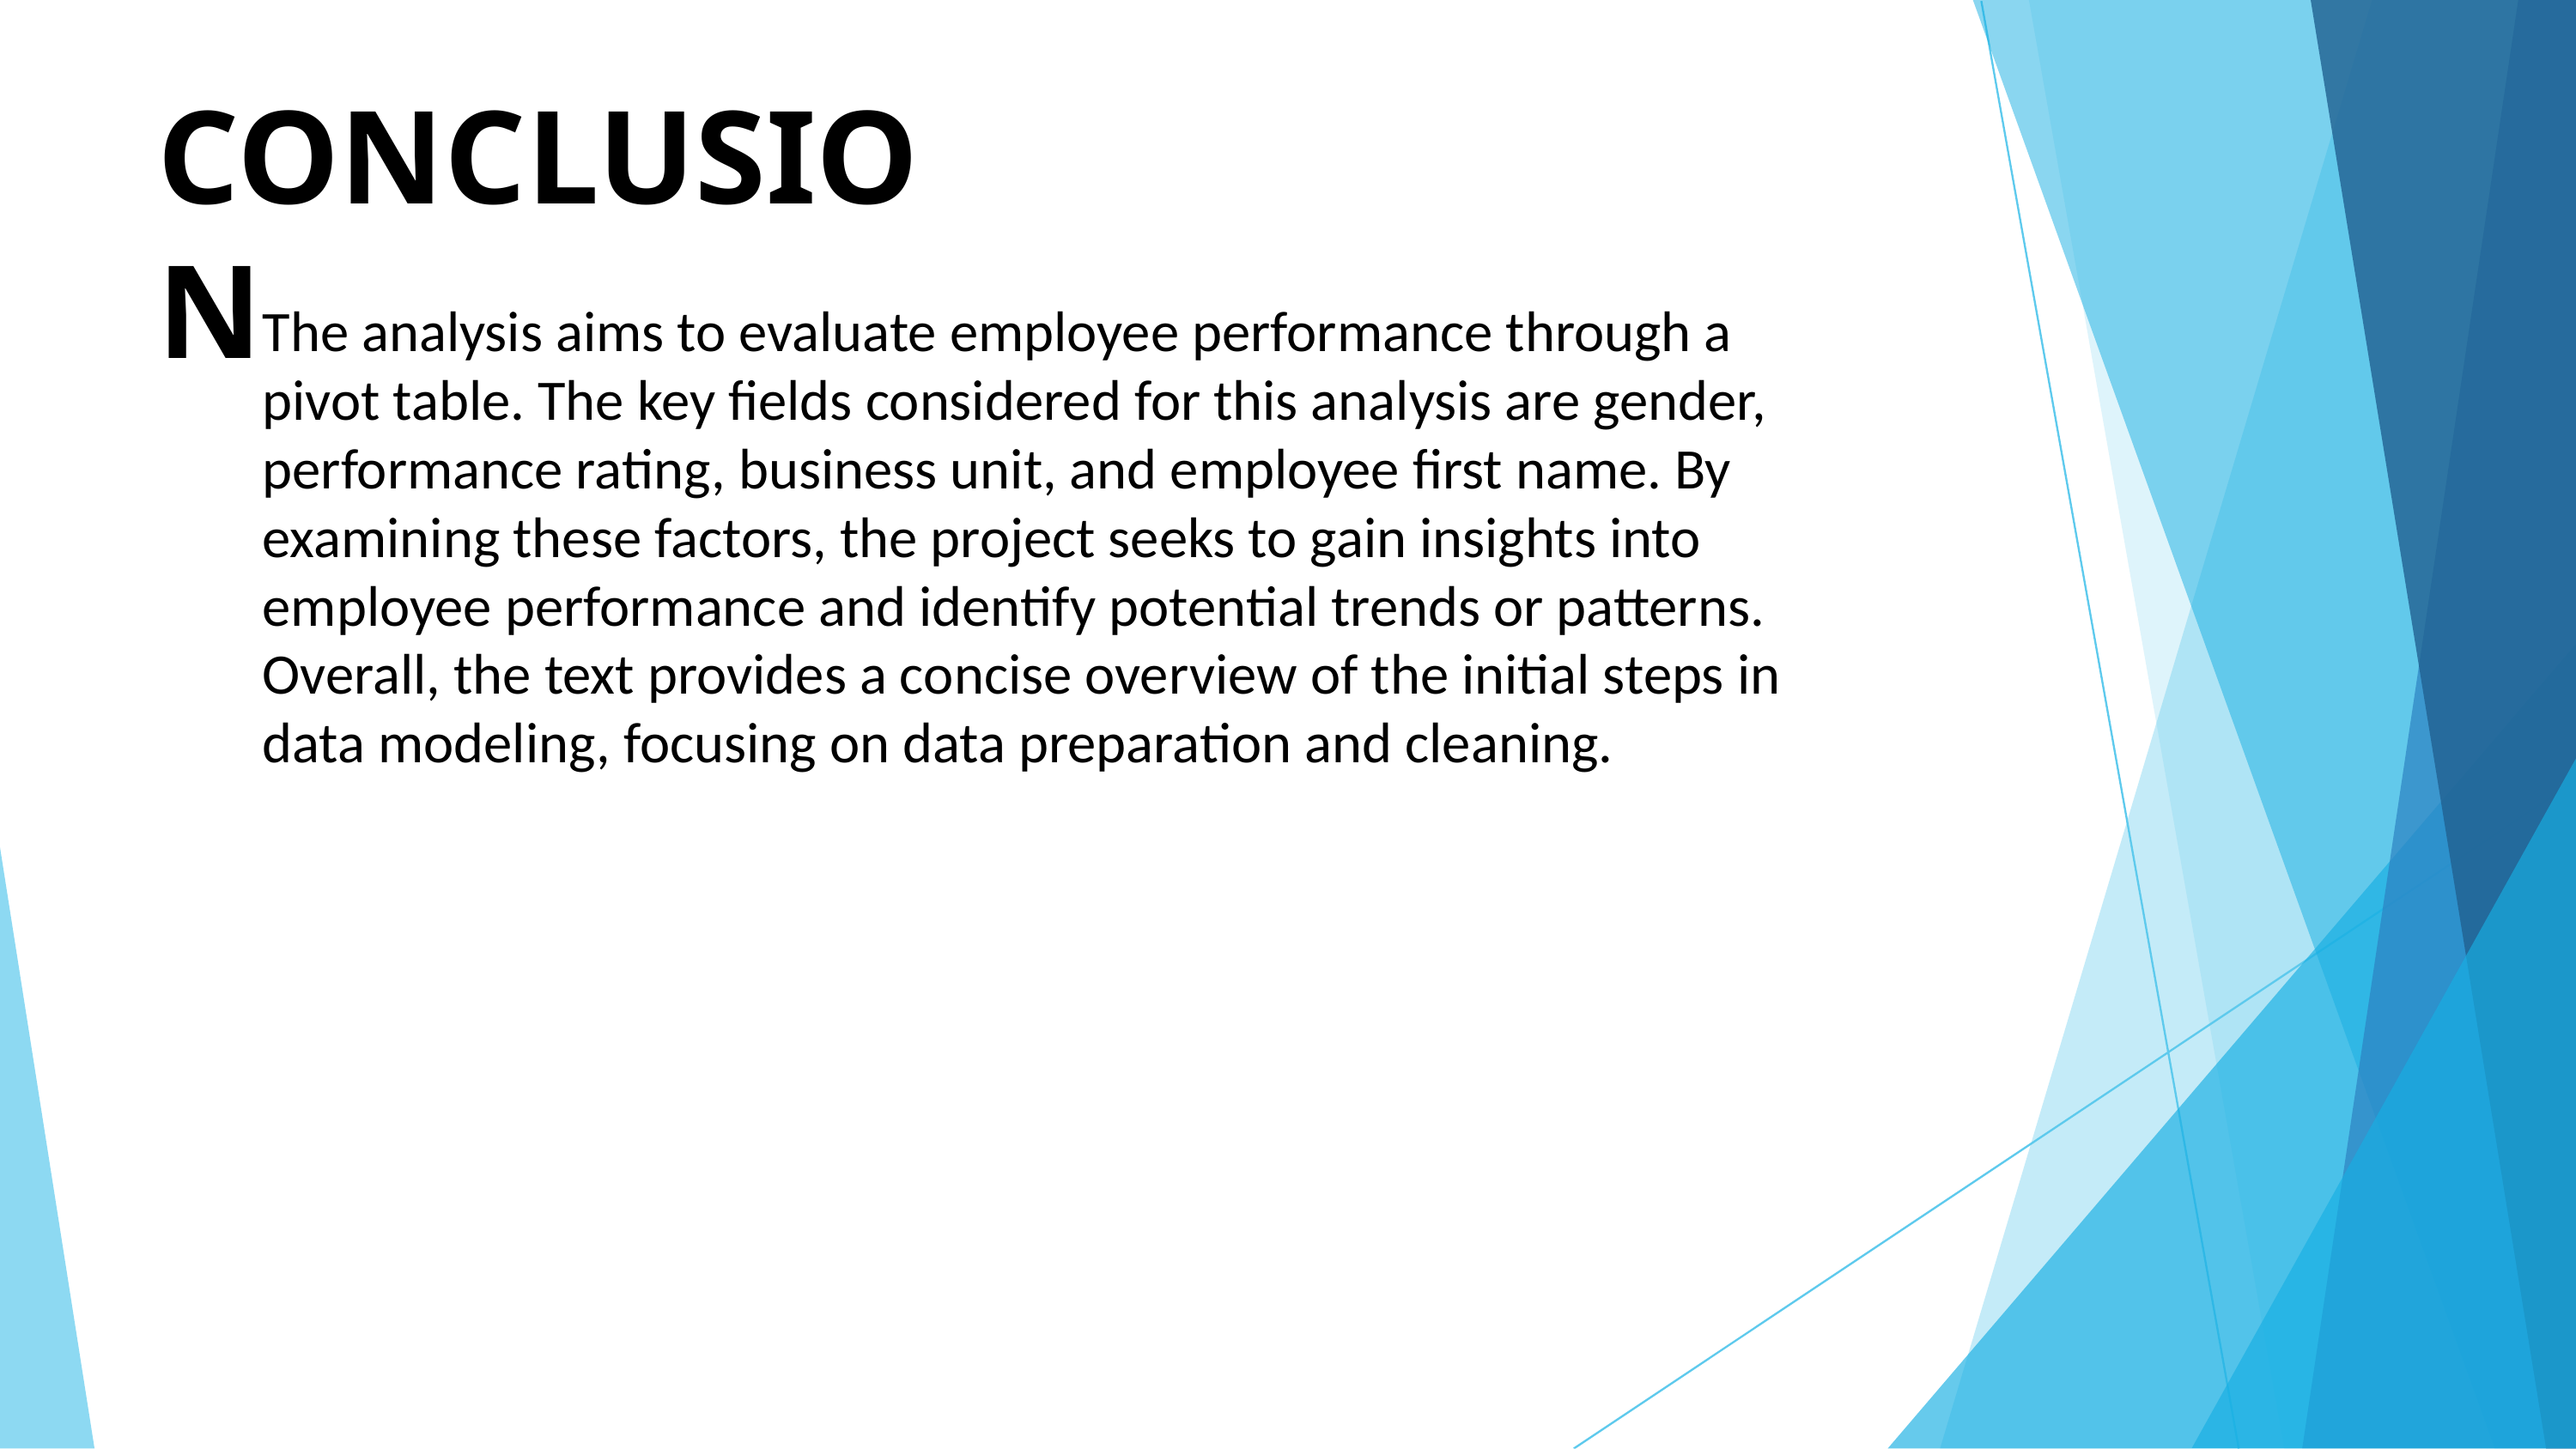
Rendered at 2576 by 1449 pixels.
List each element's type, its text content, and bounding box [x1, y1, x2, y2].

list The analysis aims to evaluate employee performance through a pivot table. The key fields considered for this analysis are gender, performance rating, business unit, and employee first name. By examining these factors, the project seeks to gain insights into employee performance and identify potential trends or patterns. Overall, the text provides a concise overview of the initial steps in data modeling, focusing on data preparation and cleaning. [262, 294, 1822, 779]
title CONCLUSION [157, 75, 965, 335]
